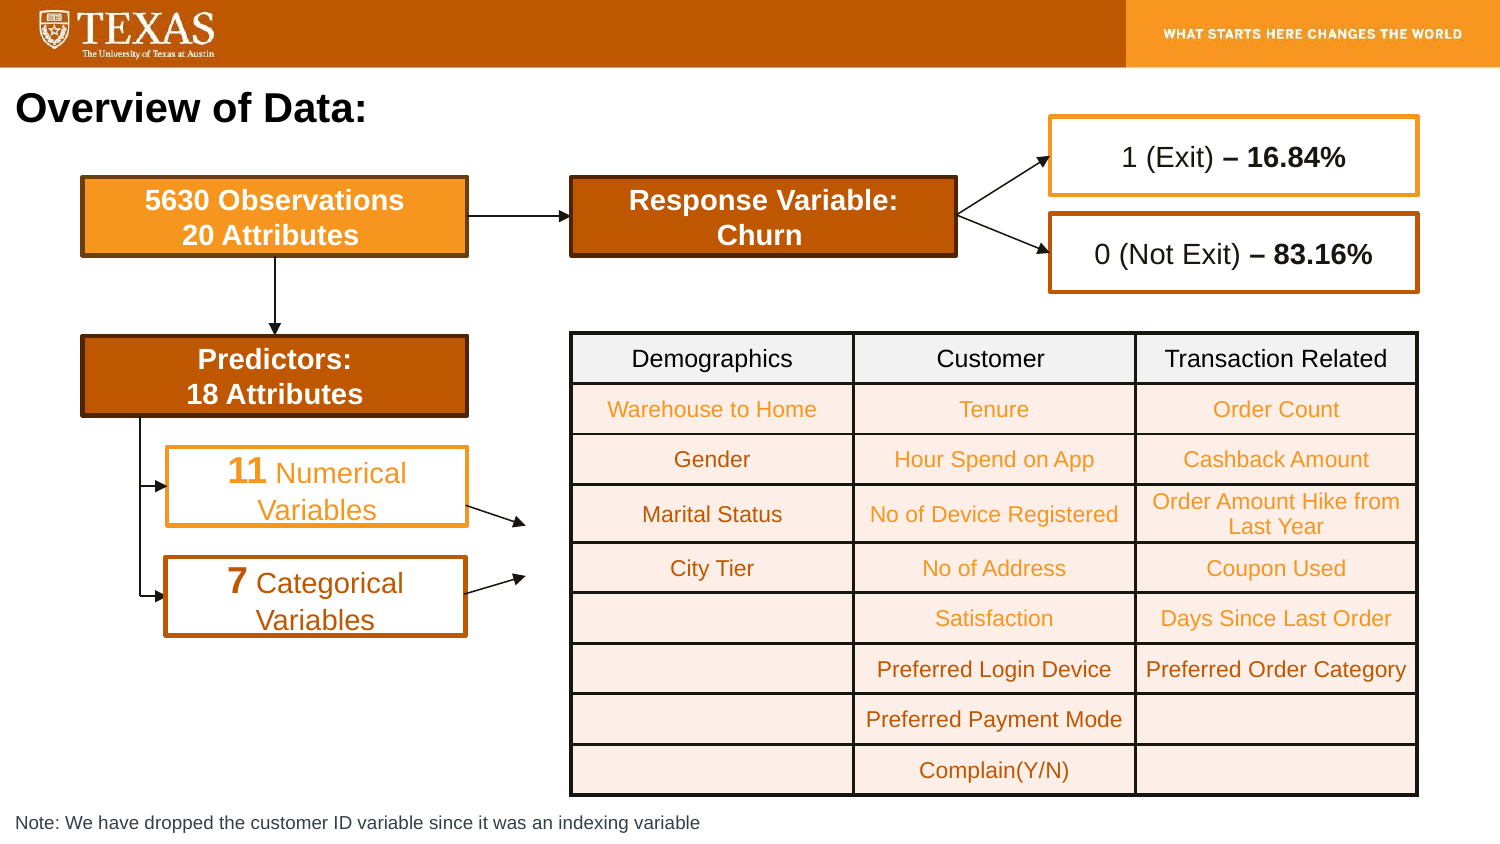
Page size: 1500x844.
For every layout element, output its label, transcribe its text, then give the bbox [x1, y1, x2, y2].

text_box Overview of Data: [0, 73, 741, 139]
table_cell Preferred Login Device [855, 645, 1134, 692]
table_cell [573, 645, 852, 692]
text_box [82, 116, 1418, 636]
text_box Note: We have dropped the customer ID variable since it was an indexing variable [0, 802, 950, 841]
table_cell [1137, 695, 1415, 743]
table_cell Preferred Payment Mode [855, 695, 1134, 743]
picture [0, 0, 1500, 844]
table_cell [573, 746, 852, 793]
table_cell [573, 695, 852, 743]
table_cell Complain(Y/N) [855, 746, 1134, 793]
table_cell [1137, 746, 1415, 793]
table_cell Preferred Order Category [1137, 645, 1415, 692]
